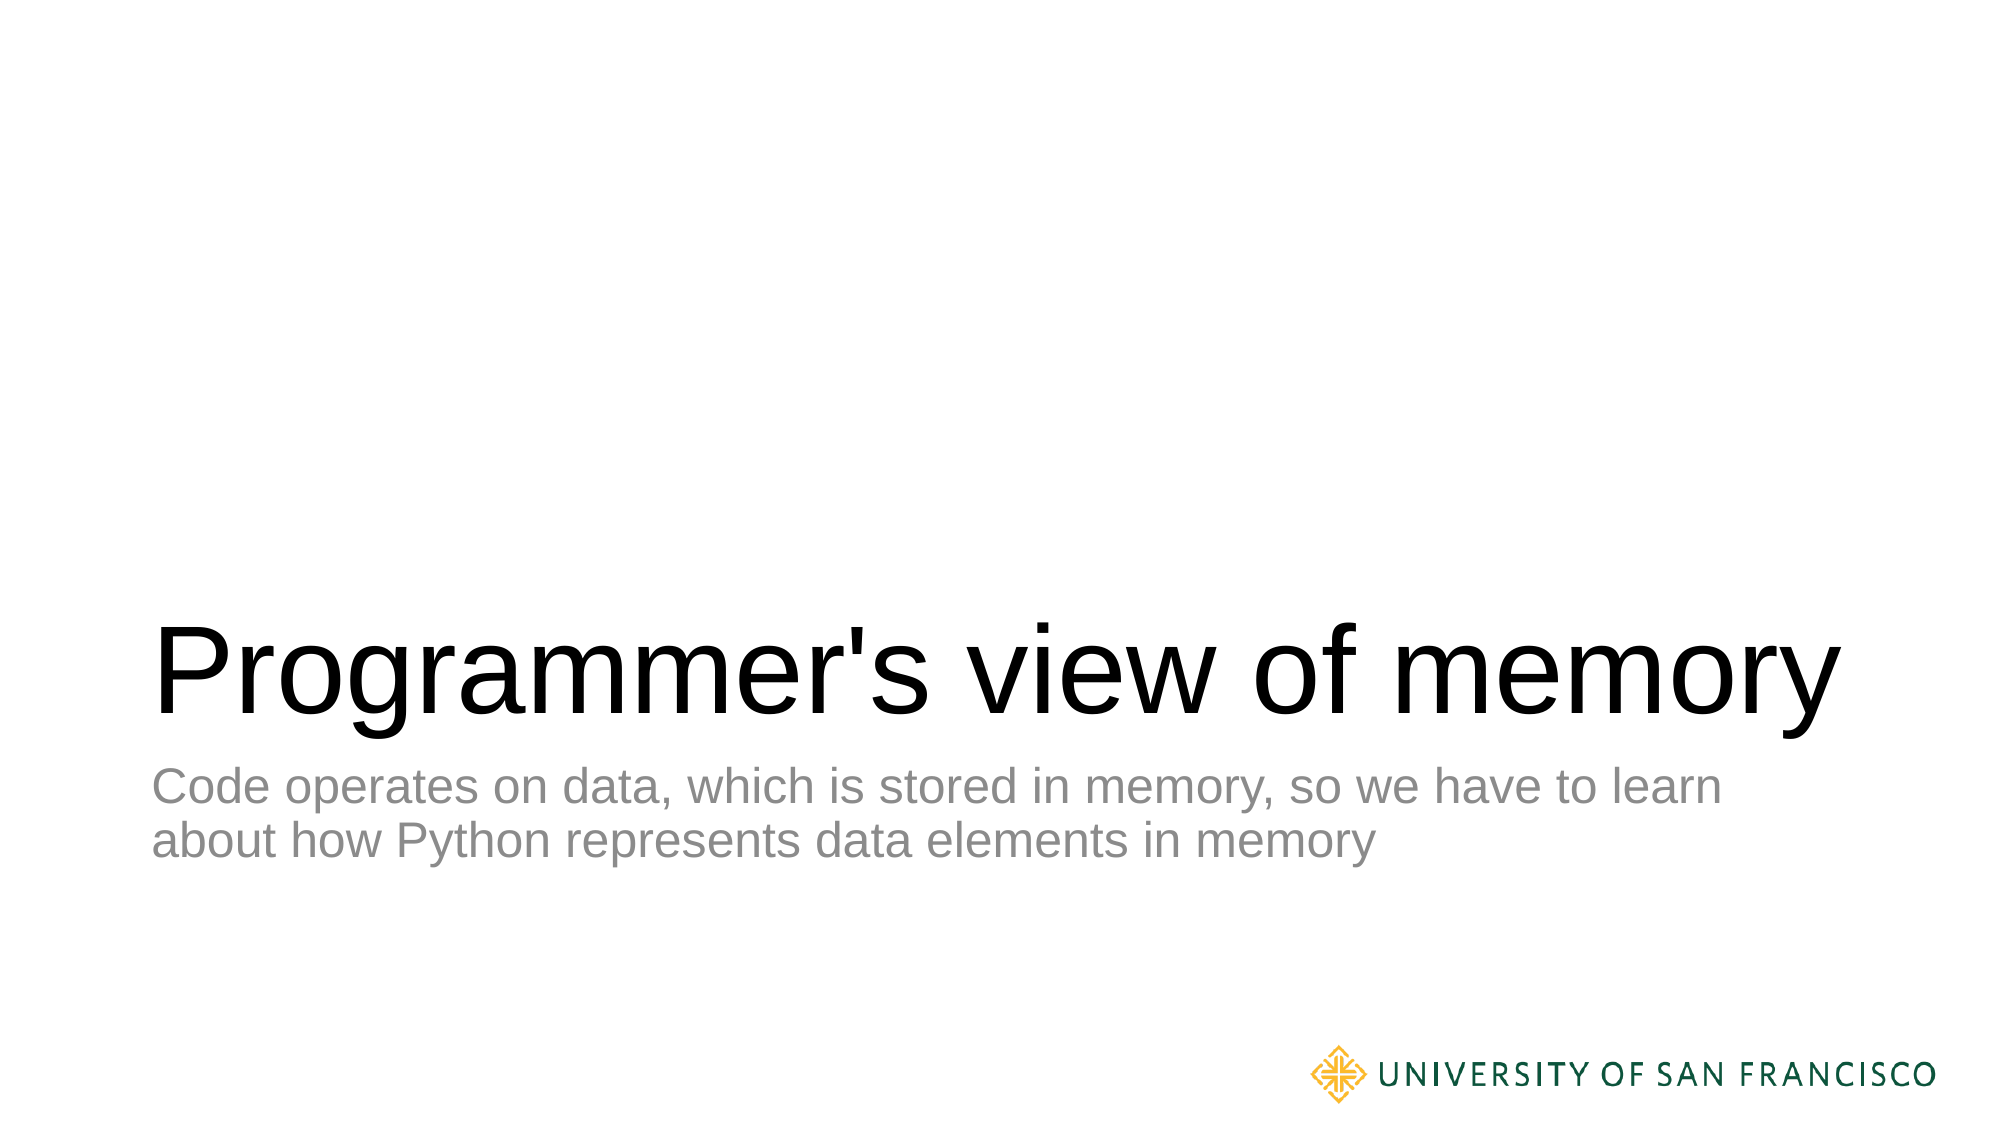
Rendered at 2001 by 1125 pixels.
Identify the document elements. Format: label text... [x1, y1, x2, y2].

title Programmer's view of memory [136, 280, 1862, 749]
list Code operates on data, which is stored in memory, so we have to learn about how Python represents data elements in memory [136, 752, 1862, 999]
